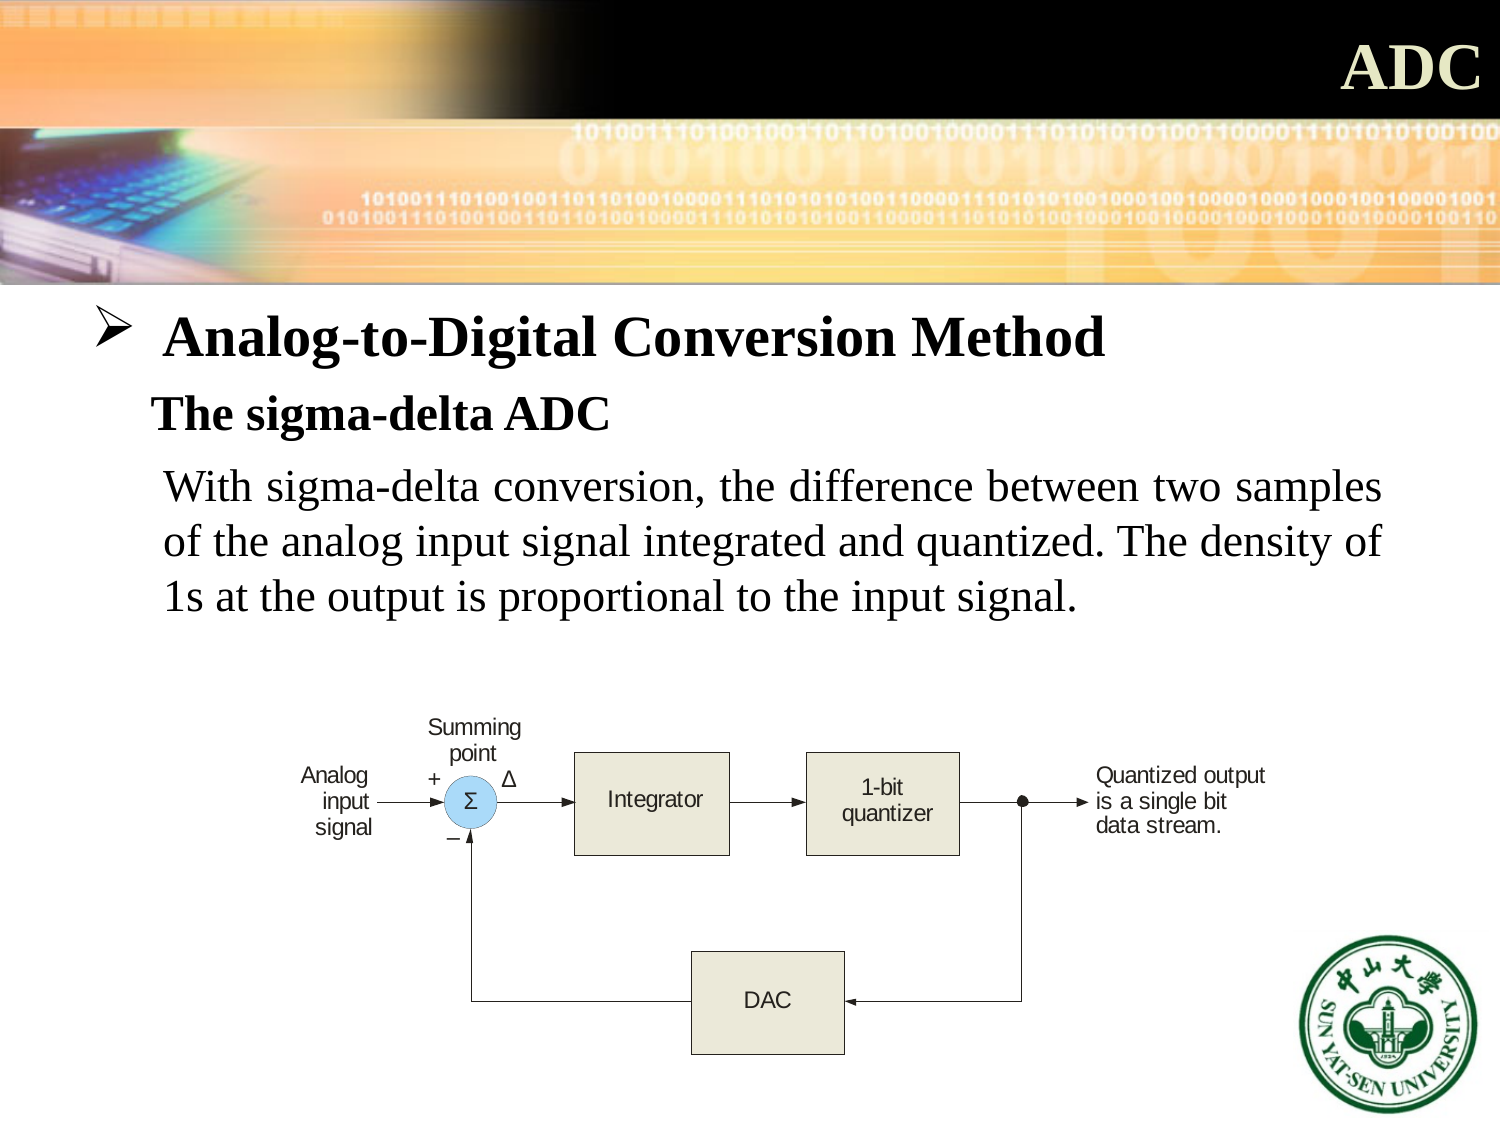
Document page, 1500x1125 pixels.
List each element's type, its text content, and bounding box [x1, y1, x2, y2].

picture [0, 1, 1500, 285]
text_box The sigma-delta ADC [135, 373, 911, 449]
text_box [297, 715, 1274, 1061]
picture [1293, 930, 1489, 1118]
text_box With sigma-delta conversion, the difference between two samples of the analog input signal integrated and quantized. The density of 1s at the output is proportional to the input signal. [148, 448, 1399, 629]
title ADC [212, 1, 1500, 126]
text_box Analog-to-Digital Conversion Method [76, 290, 1471, 398]
